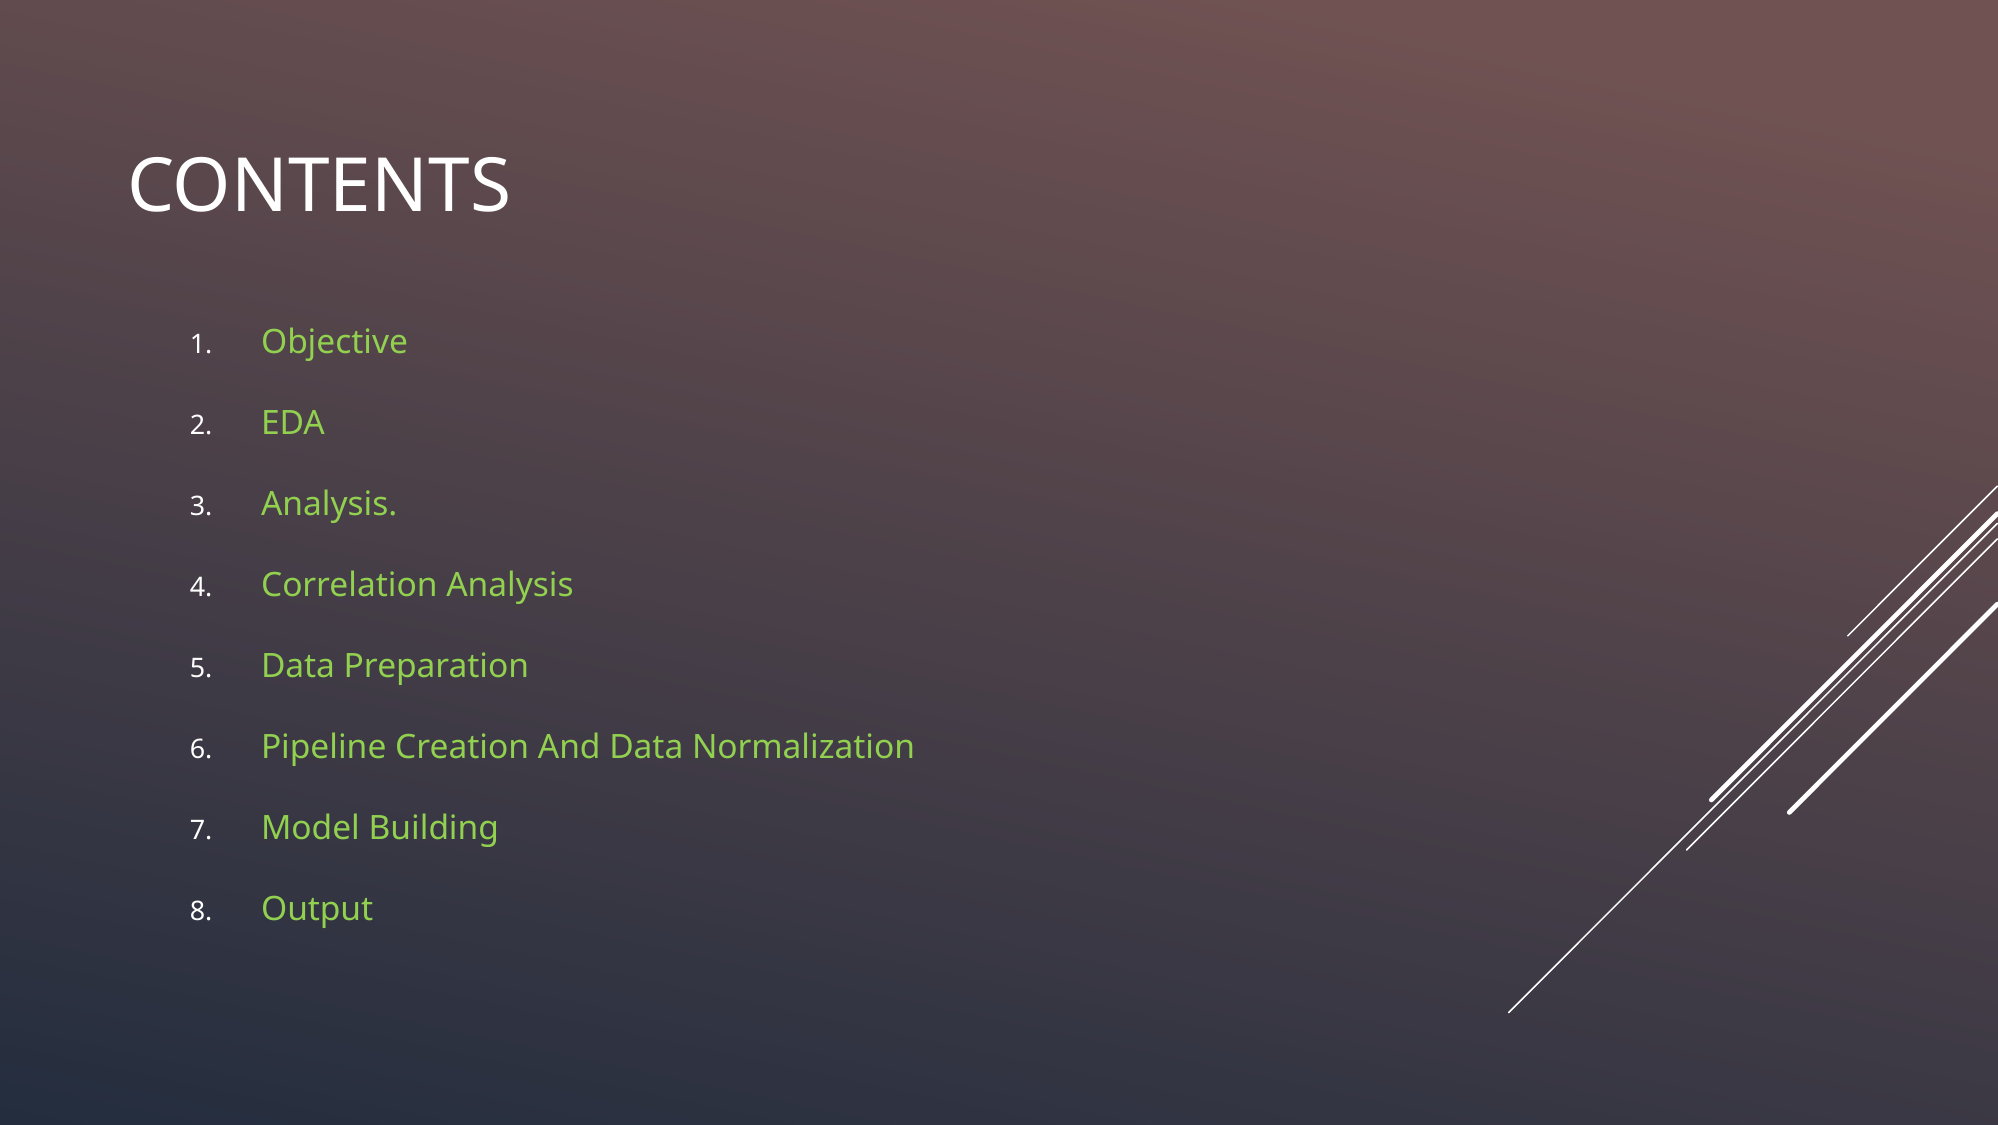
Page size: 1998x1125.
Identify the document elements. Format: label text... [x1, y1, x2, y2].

list Objective EDA Analysis. Correlation Analysis Data Preparation Pipeline Creation And Data Normalization Model Building Output [174, 299, 937, 988]
title CONTENTS [112, 58, 1511, 306]
